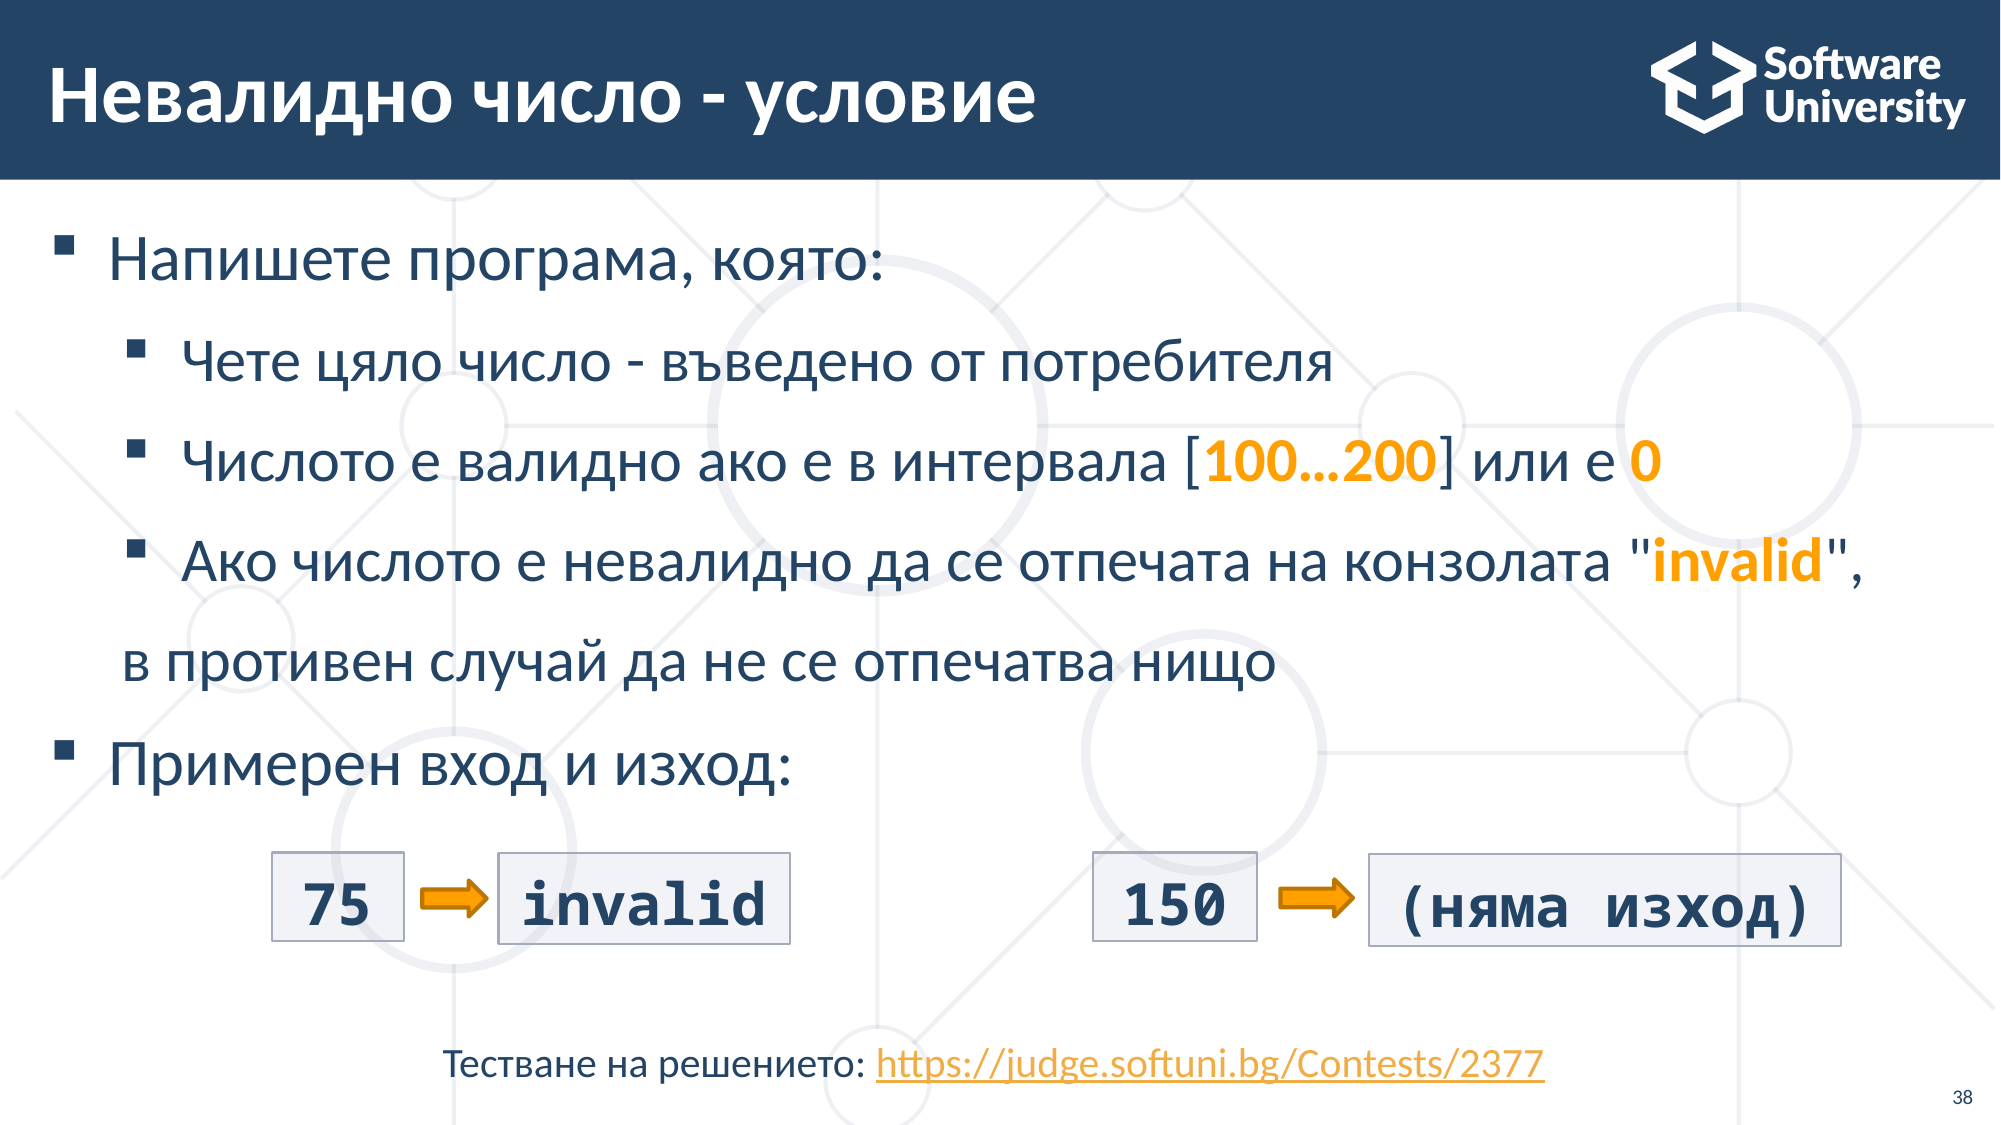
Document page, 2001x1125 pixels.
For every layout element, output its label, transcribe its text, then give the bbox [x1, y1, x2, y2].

title Невалидно число - условие [31, 16, 1625, 162]
picture [1651, 41, 1966, 134]
slide_number 38 [1927, 1067, 1989, 1117]
list Напишете програма, която: Чете цяло число - въведено от потребителя Числото е валидно ако е в интервала [100…200] или е 0 Ако числото е невалидно да се отпечата на конзолата "invalid", в противен случай да не се отпечатва нищо Примерен вход и изход: [31, 207, 1968, 1122]
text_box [1092, 852, 1842, 945]
text_box Тестване на решението: https://judge.softuni.bg/Contests/2377 [124, 1028, 1863, 1094]
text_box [271, 852, 790, 942]
